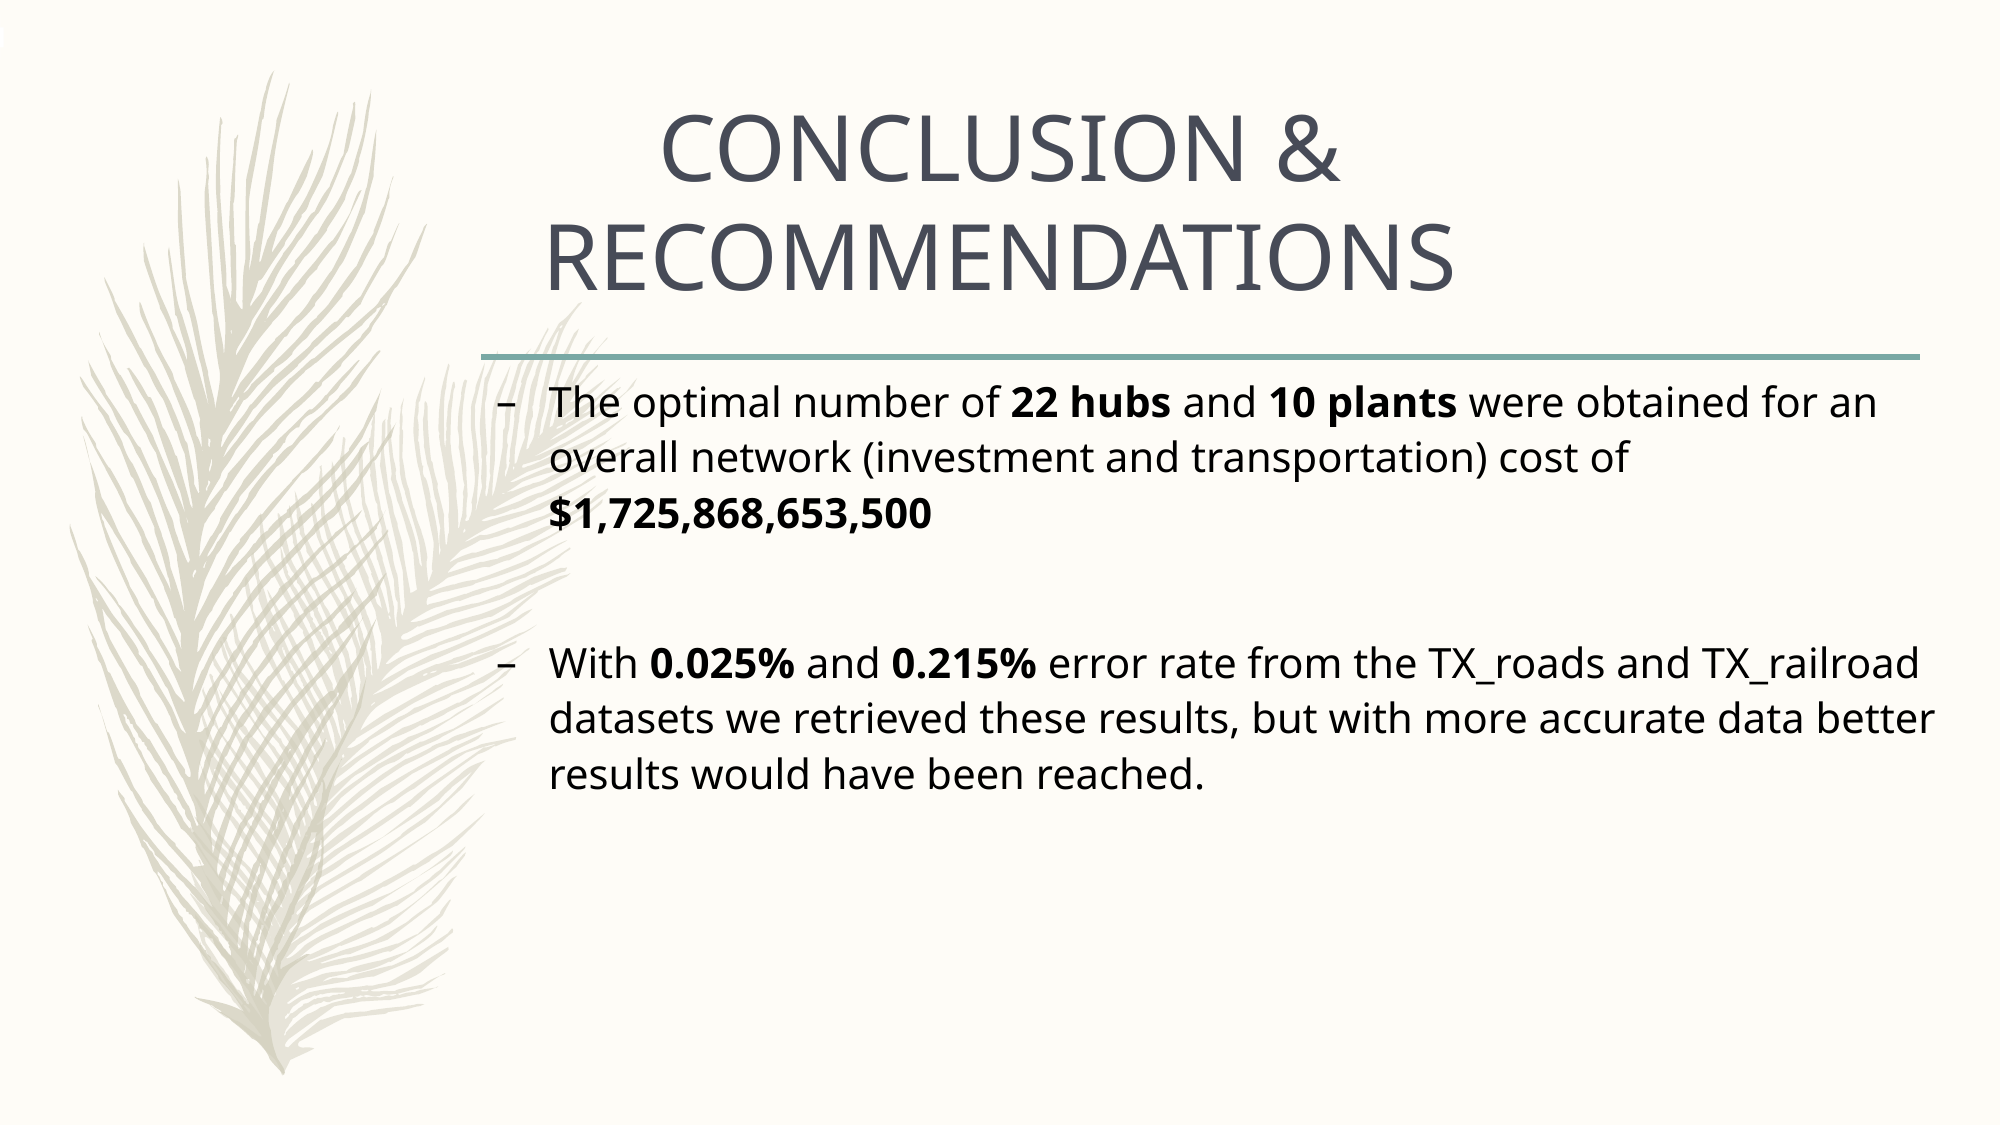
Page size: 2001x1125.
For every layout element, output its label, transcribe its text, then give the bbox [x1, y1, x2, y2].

title CONCLUSION & RECOMMENDATIONS [280, 86, 1720, 343]
list The optimal number of 22 hubs and 10 plants were obtained for an overall network (investment and transportation) cost of $1,725,868,653,500 With 0.025% and 0.215% error rate from the TX_roads and TX_railroad datasets we retrieved these results, but with more accurate data better results would have been reached. [481, 362, 2000, 943]
